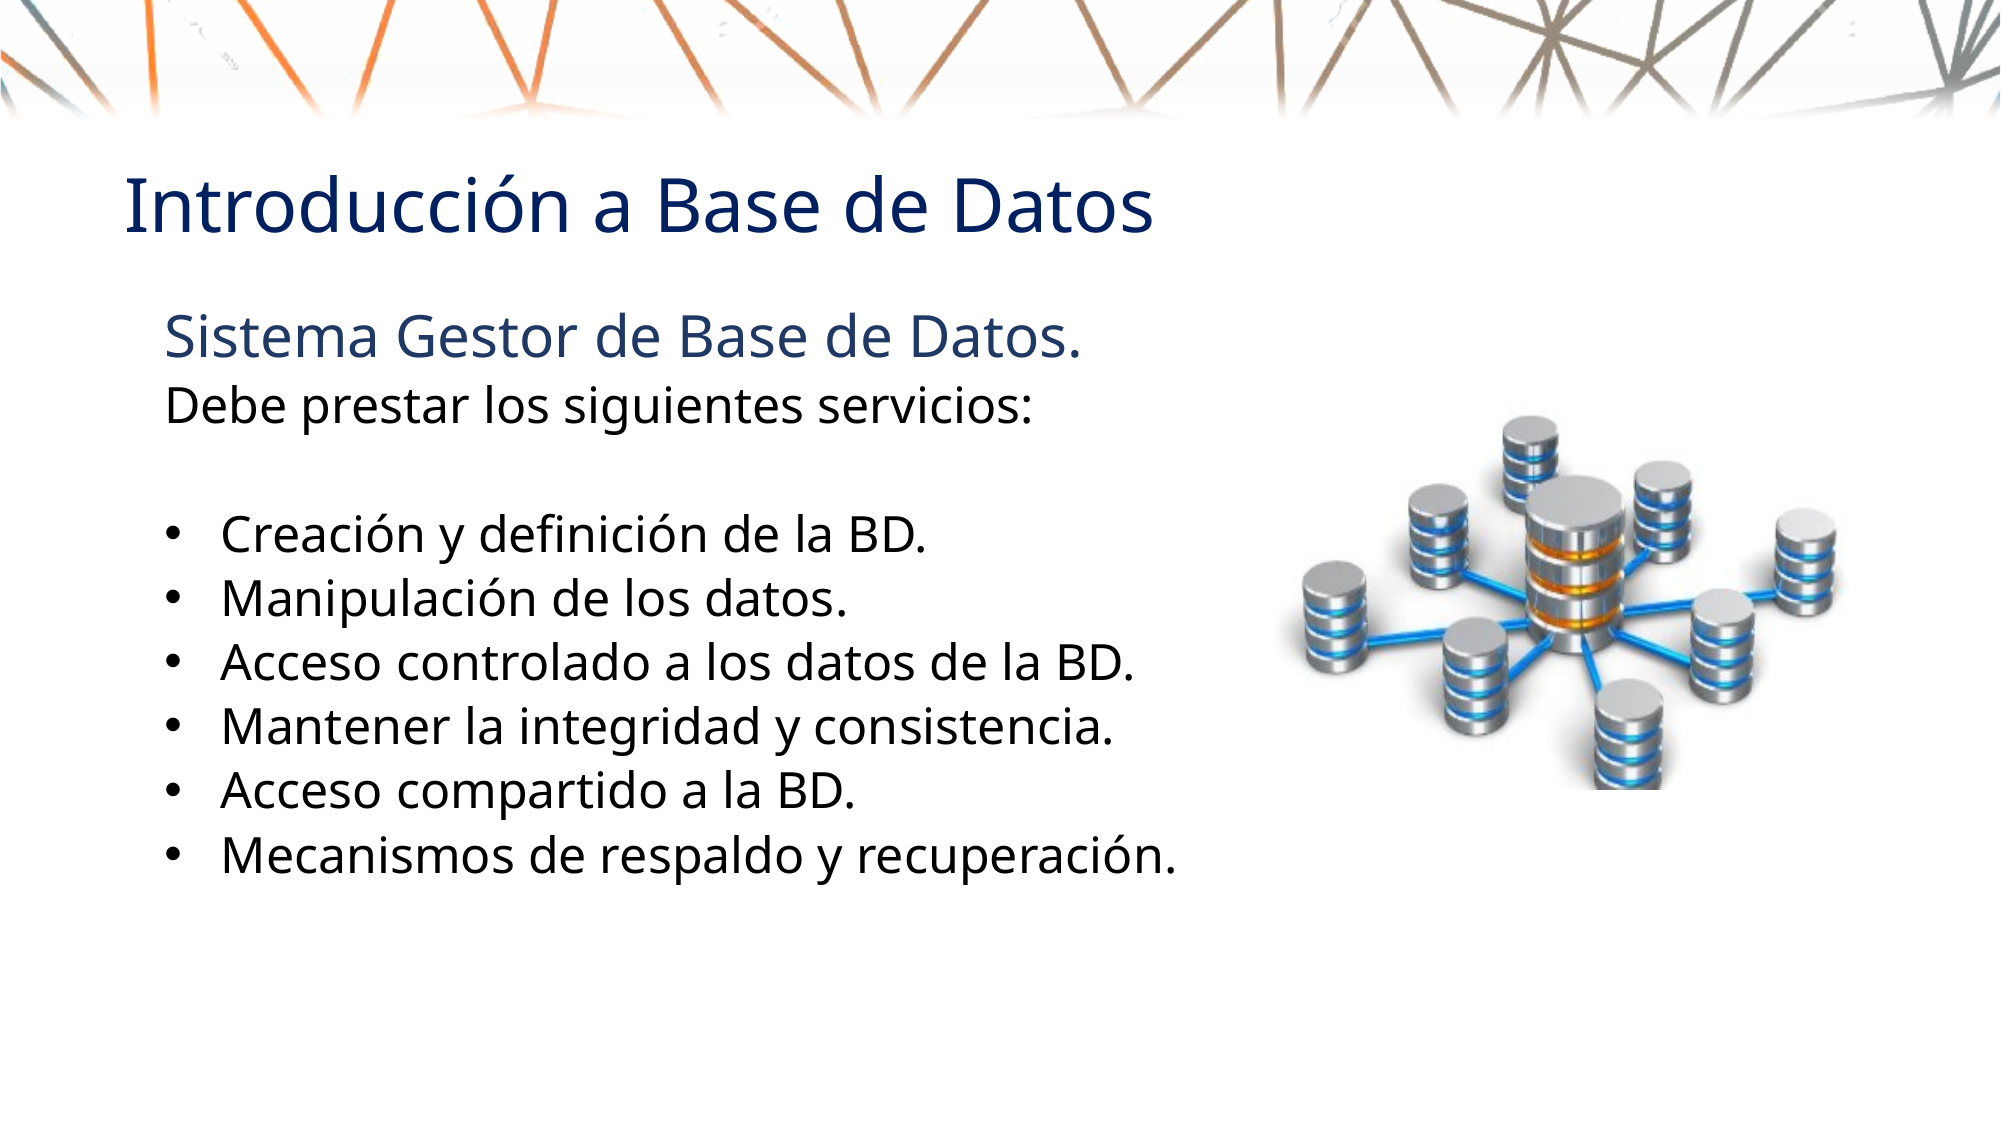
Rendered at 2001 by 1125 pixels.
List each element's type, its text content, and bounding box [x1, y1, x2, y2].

picture [1269, 360, 1869, 790]
text_box Sistema Gestor de Base de Datos. Debe prestar los siguientes servicios: Creación y definición de la BD. Manipulación de los datos. Acceso controlado a los datos de la BD. Mantener la integridad y consistencia. Acceso compartido a la BD. Mecanismos de respaldo y recuperación. [149, 510, 1205, 955]
text_box Introducción a Base de Datos [109, 160, 2000, 510]
picture [0, 0, 2000, 119]
